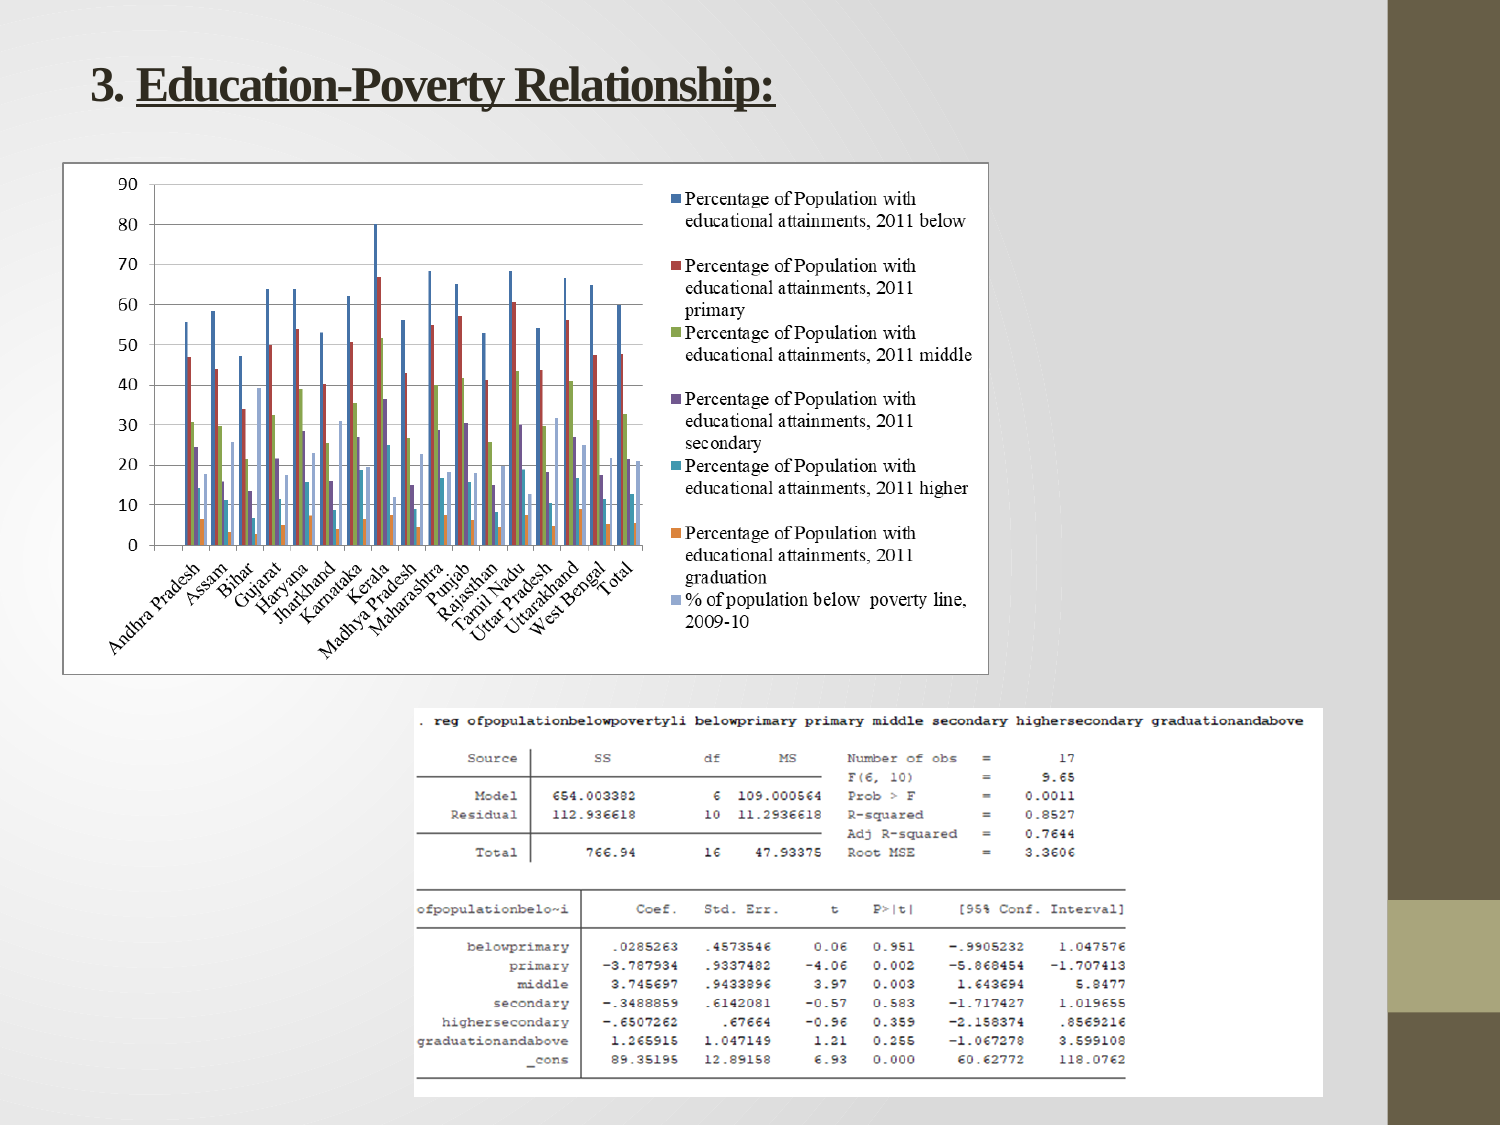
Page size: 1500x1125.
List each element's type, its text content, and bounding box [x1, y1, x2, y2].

picture [411, 705, 1325, 1099]
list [61, 161, 989, 676]
title 3. Education-Poverty Relationship: [75, 45, 1325, 233]
